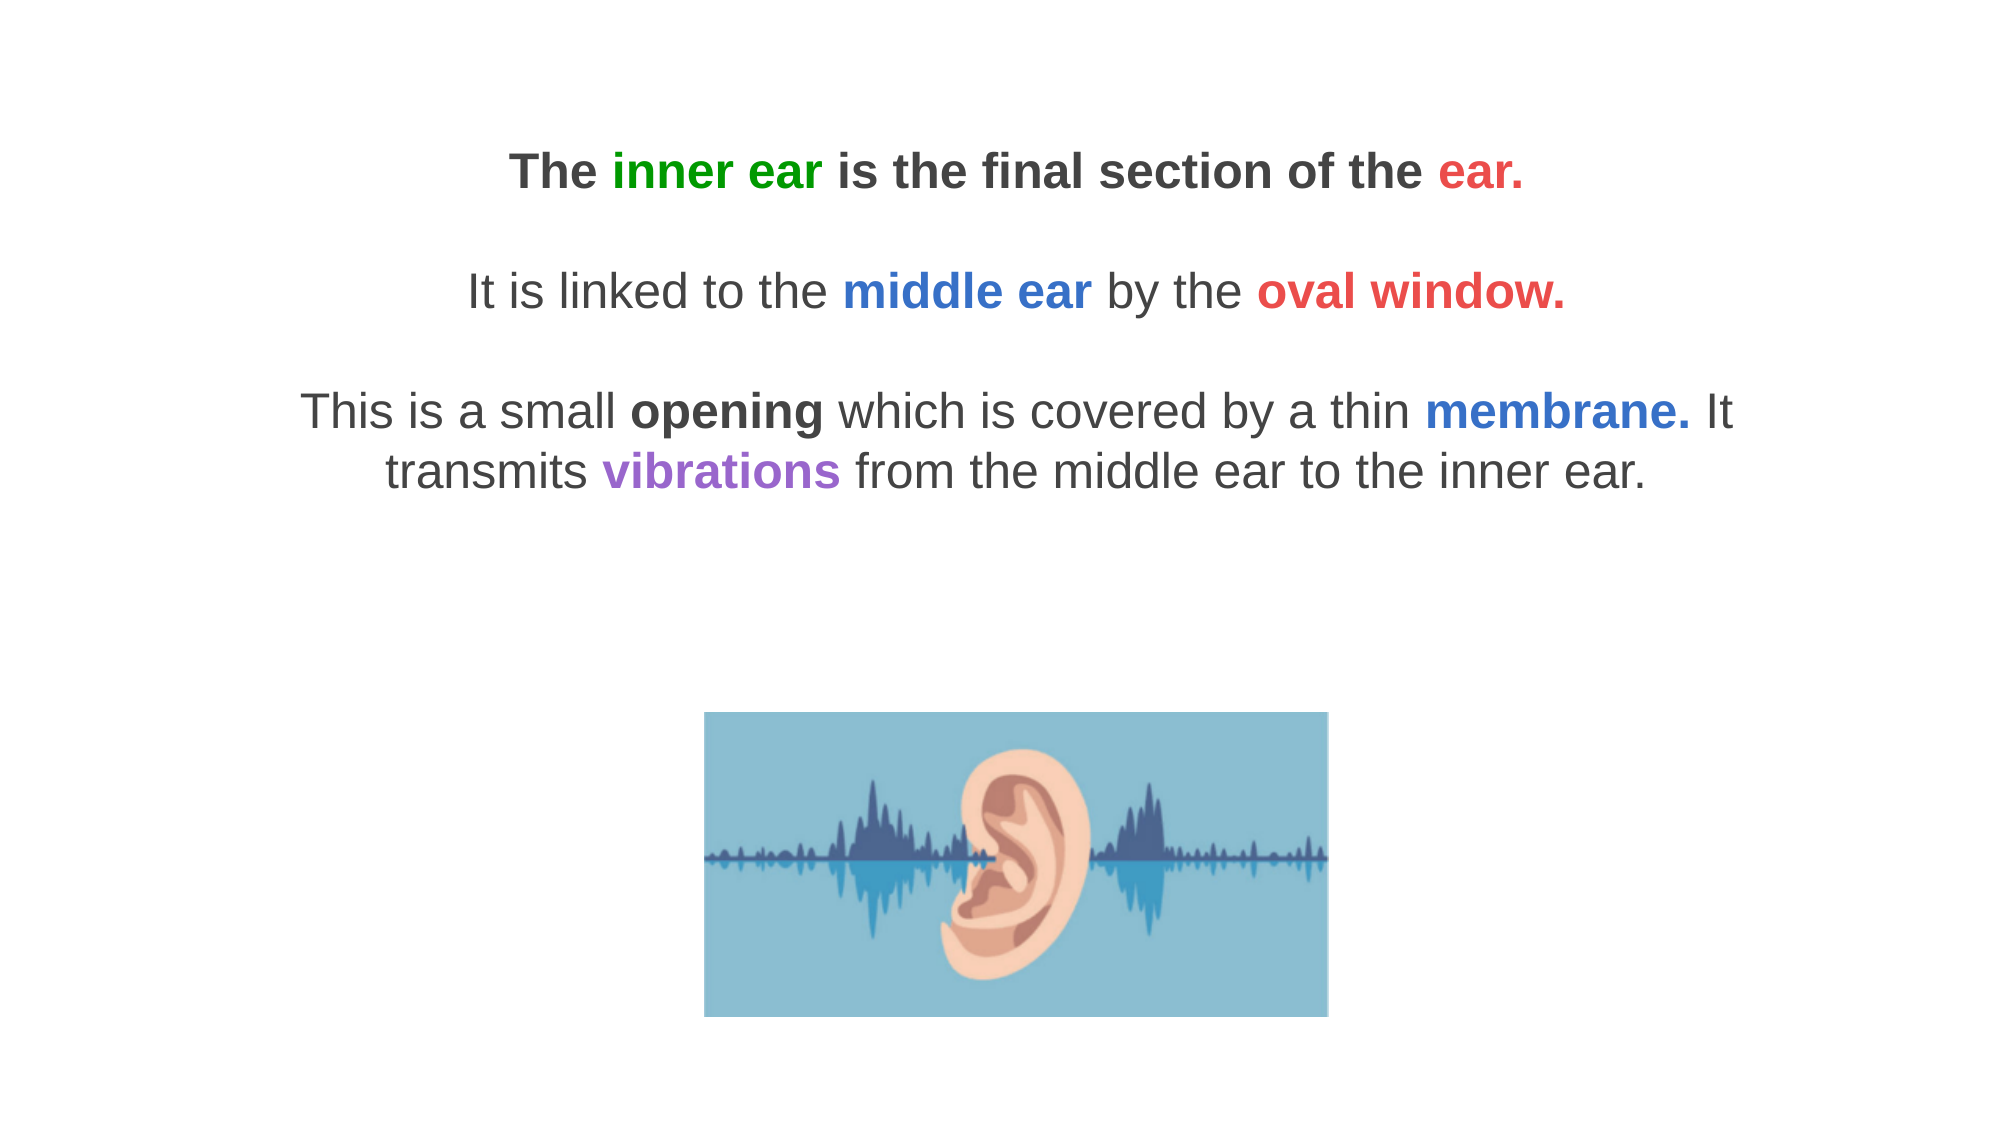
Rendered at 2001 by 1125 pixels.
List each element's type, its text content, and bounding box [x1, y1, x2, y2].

picture [704, 712, 1329, 1017]
text_box The inner ear is the final section of the ear. It is linked to the middle ear by the oval window. This is a small opening which is covered by a thin membrane. It transmits vibrations from the middle ear to the inner ear. [150, 131, 1884, 506]
